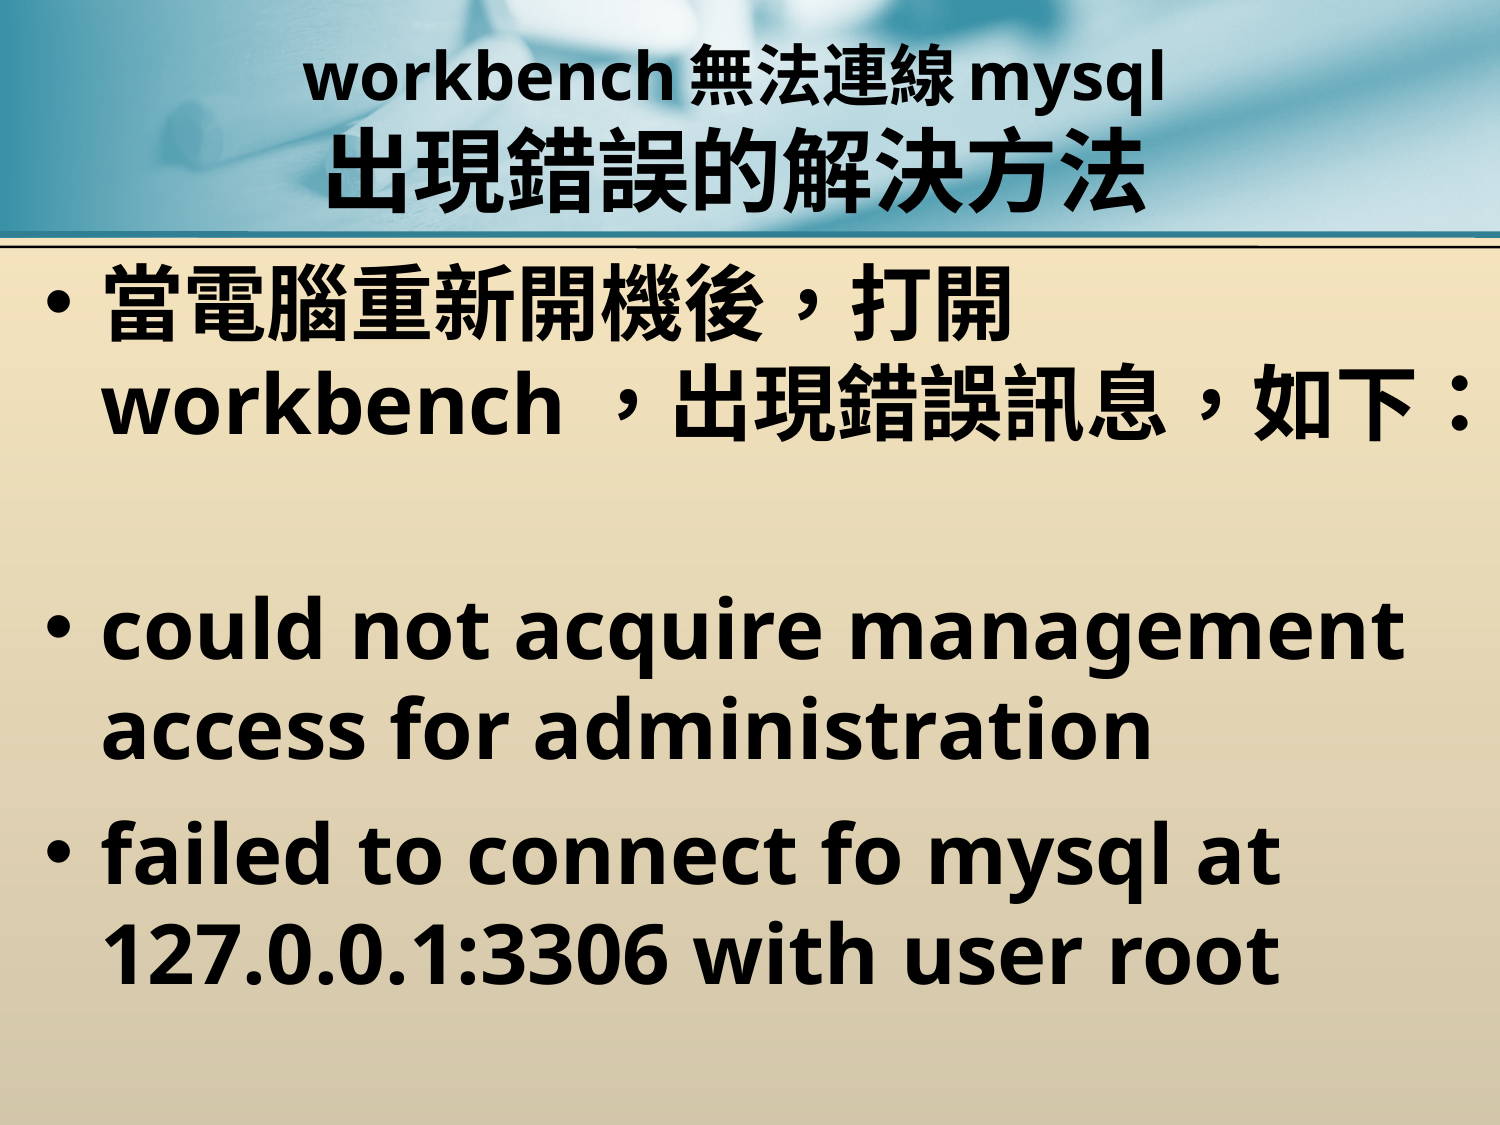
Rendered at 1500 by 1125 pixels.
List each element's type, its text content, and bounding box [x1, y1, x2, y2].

title workbench無法連線mysql 出現錯誤的解決方法 [0, 24, 1471, 233]
list 當電腦重新開機後，打開workbench，出現錯誤訊息，如下： could not acquire management access for administration failed to connect fo mysql at 127.0.0.1:3306 with user root [29, 243, 1471, 1125]
